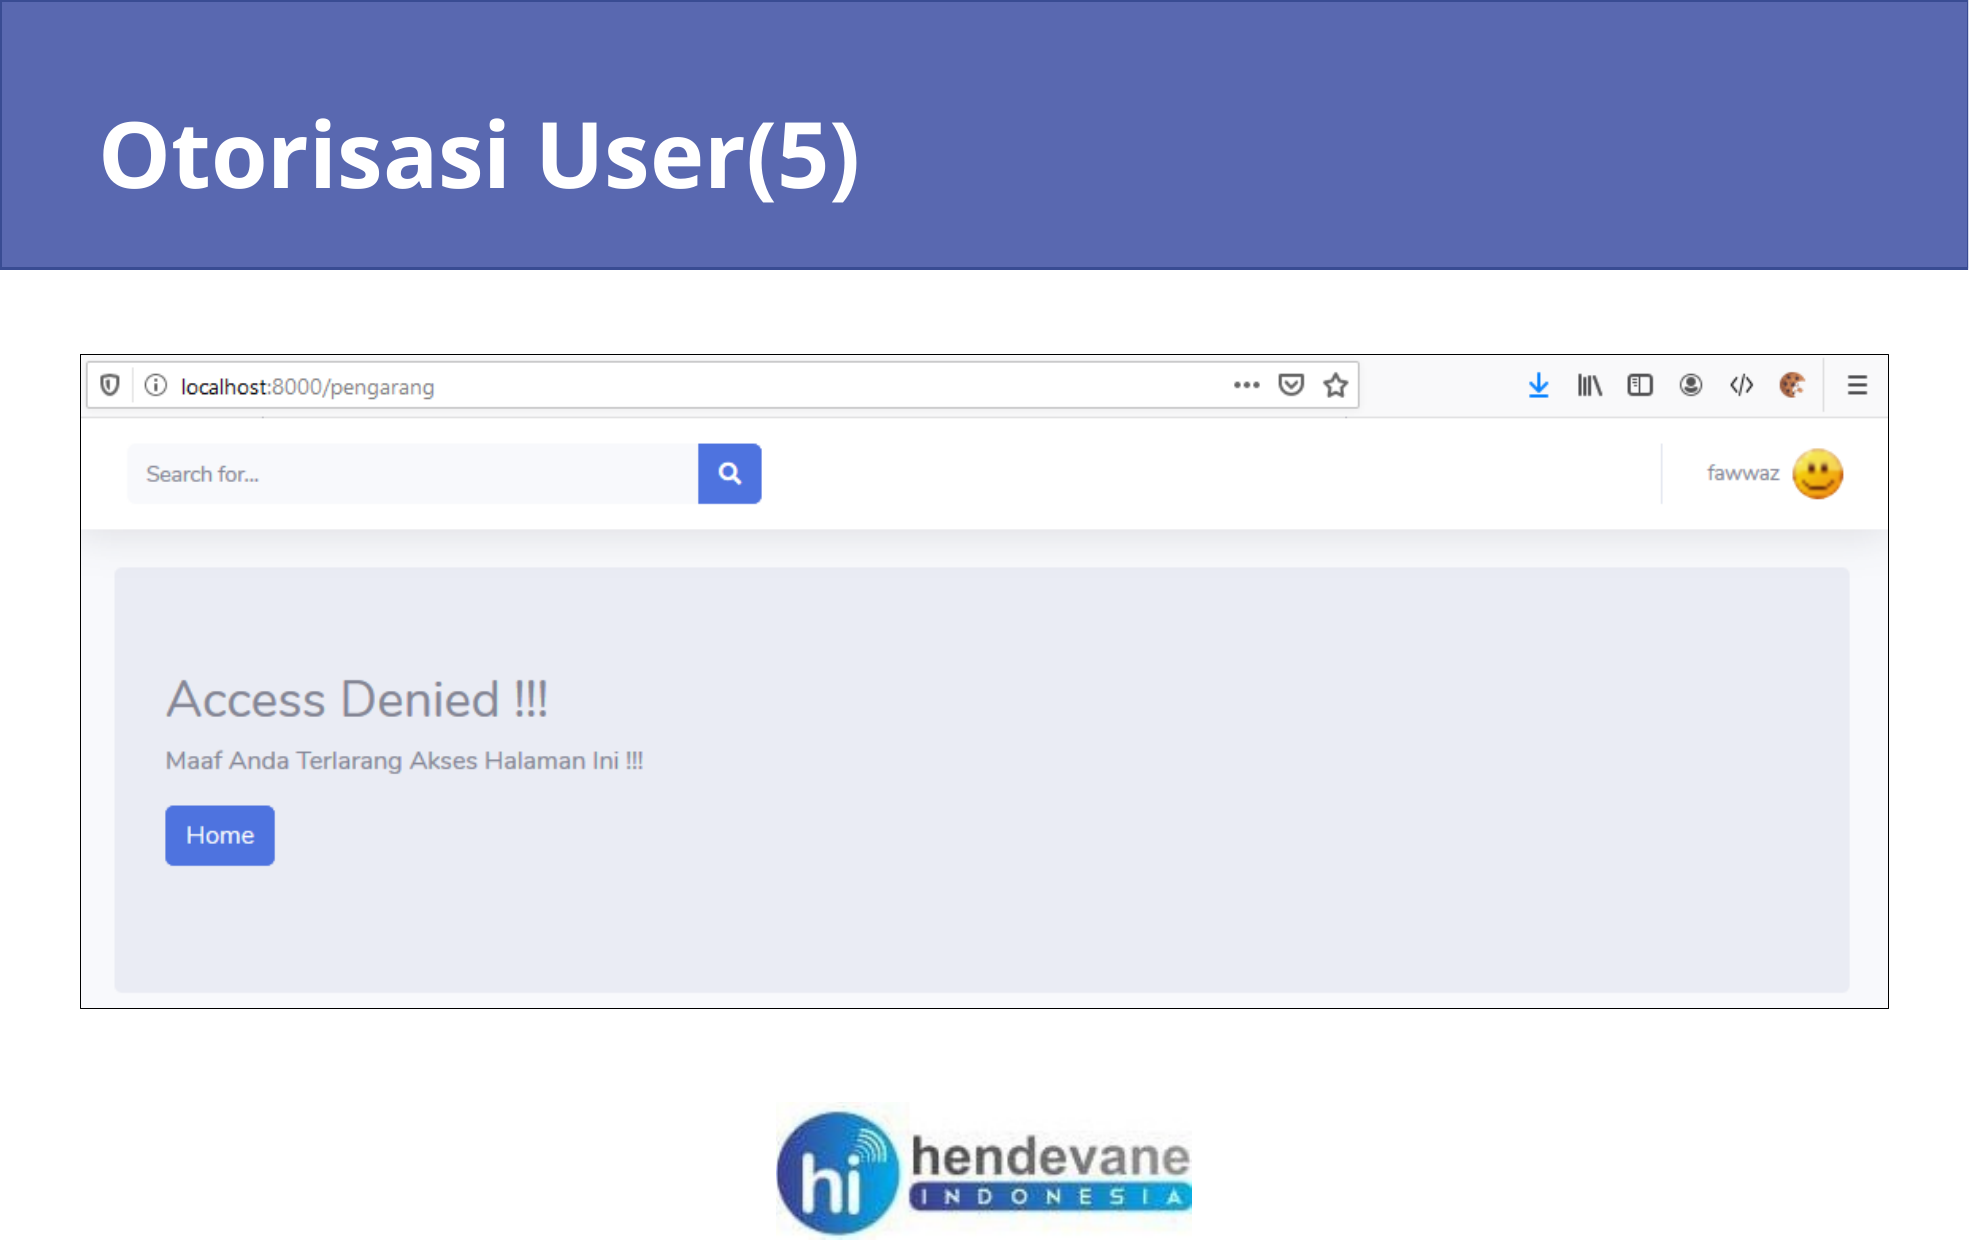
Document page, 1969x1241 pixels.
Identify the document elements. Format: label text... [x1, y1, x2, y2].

picture [80, 354, 1889, 1009]
text_box Otorisasi User(5) [98, 0, 1870, 207]
picture [776, 1102, 1192, 1240]
